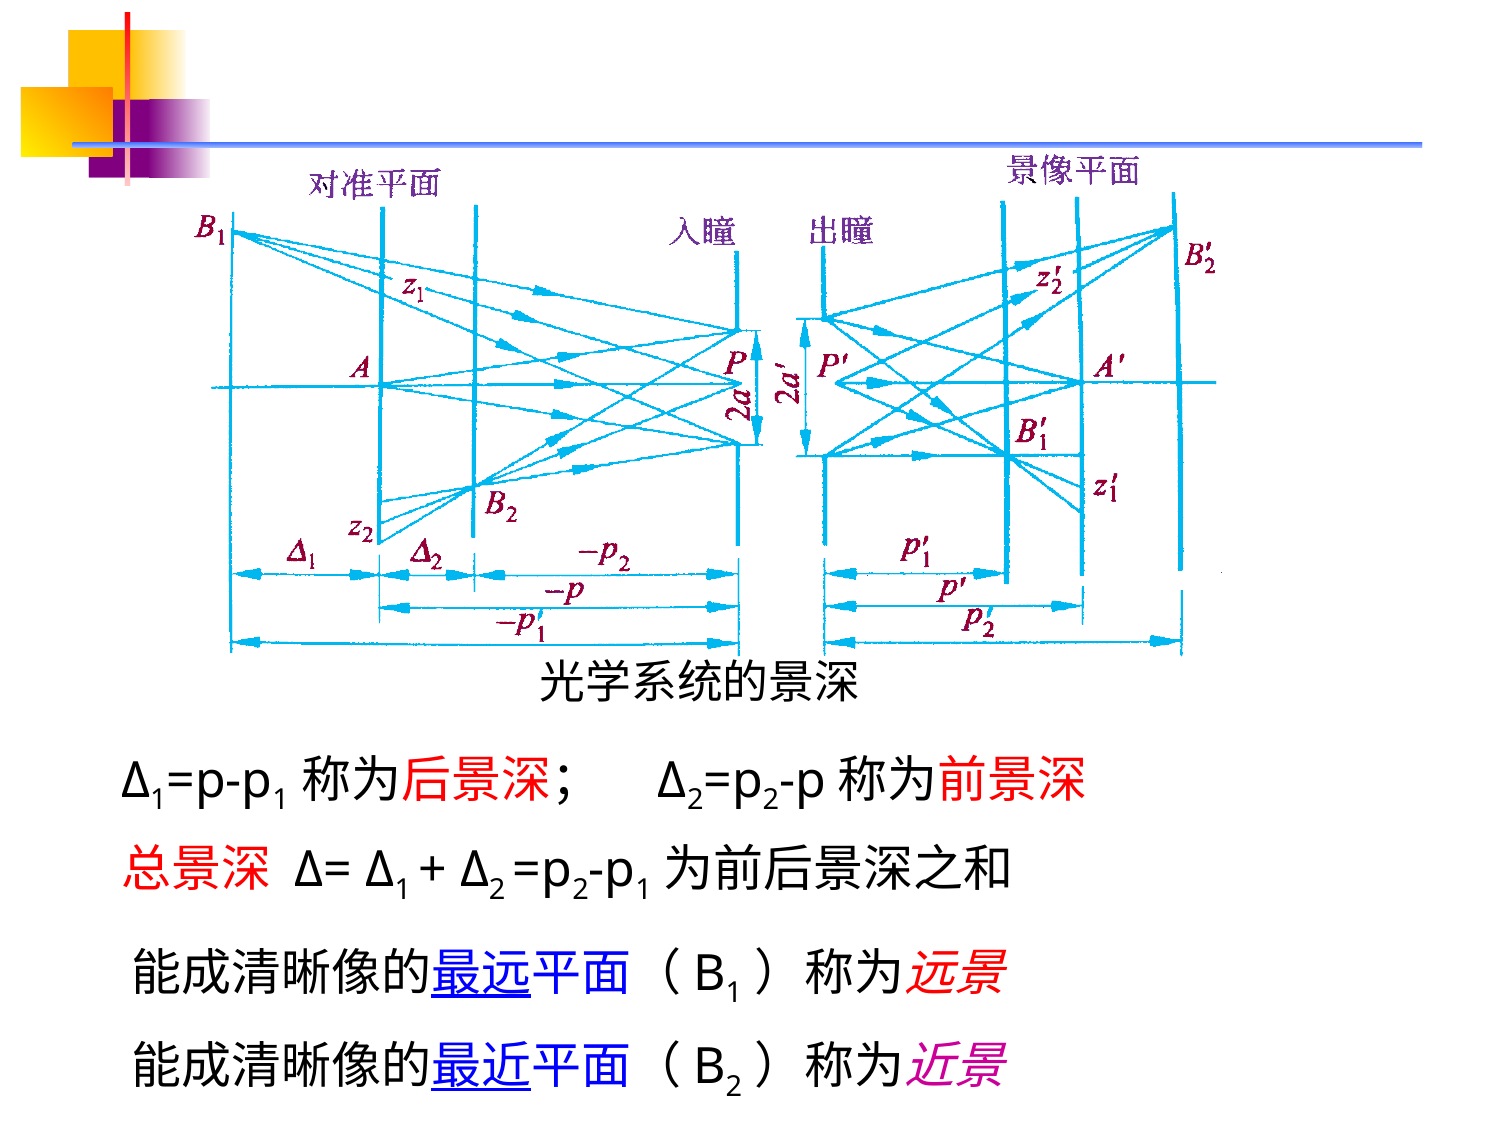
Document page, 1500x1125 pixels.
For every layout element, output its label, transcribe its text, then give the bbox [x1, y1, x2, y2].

text_box 总景深 Δ= Δ1 + Δ2 =p2-p1为前后景深之和 [107, 829, 1117, 913]
text_box 能成清晰像的最远平面（B1）称为远景 能成清晰像的最近平面（B2）称为近景 [116, 933, 1069, 1110]
text_box Δ1=p-p1称为后景深； Δ2=p2-p称为前景深 [106, 739, 1188, 823]
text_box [194, 139, 1223, 709]
